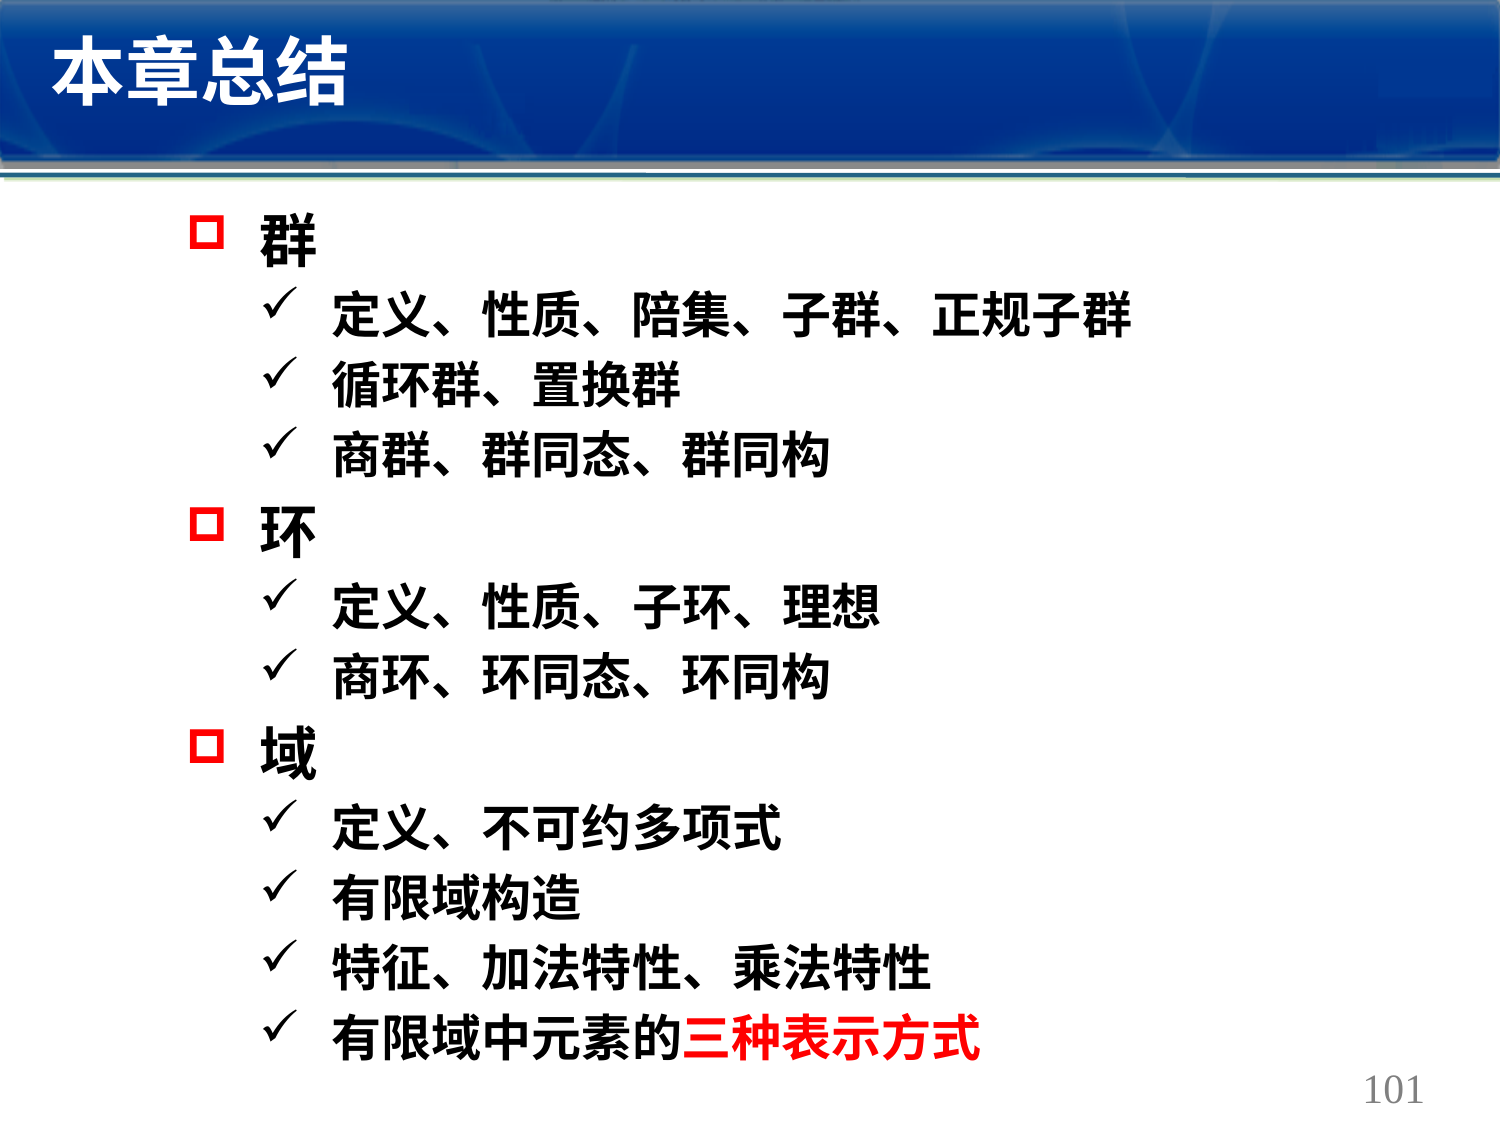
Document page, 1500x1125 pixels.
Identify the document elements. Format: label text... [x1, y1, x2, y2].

text_box 101 [1347, 1054, 1500, 1125]
text_box 本章总结 [35, 0, 1264, 140]
text_box 群 定义、性质、陪集、子群、正规子群 循环群、置换群 商群、群同态、群同构 环 定义、性质、子环、理想 商环、环同态、环同构 域 定义、不可约多项式 有限域构造 特征、加法特性、乘法特性 有限域中元素的三种表示方式 [171, 196, 1176, 1083]
